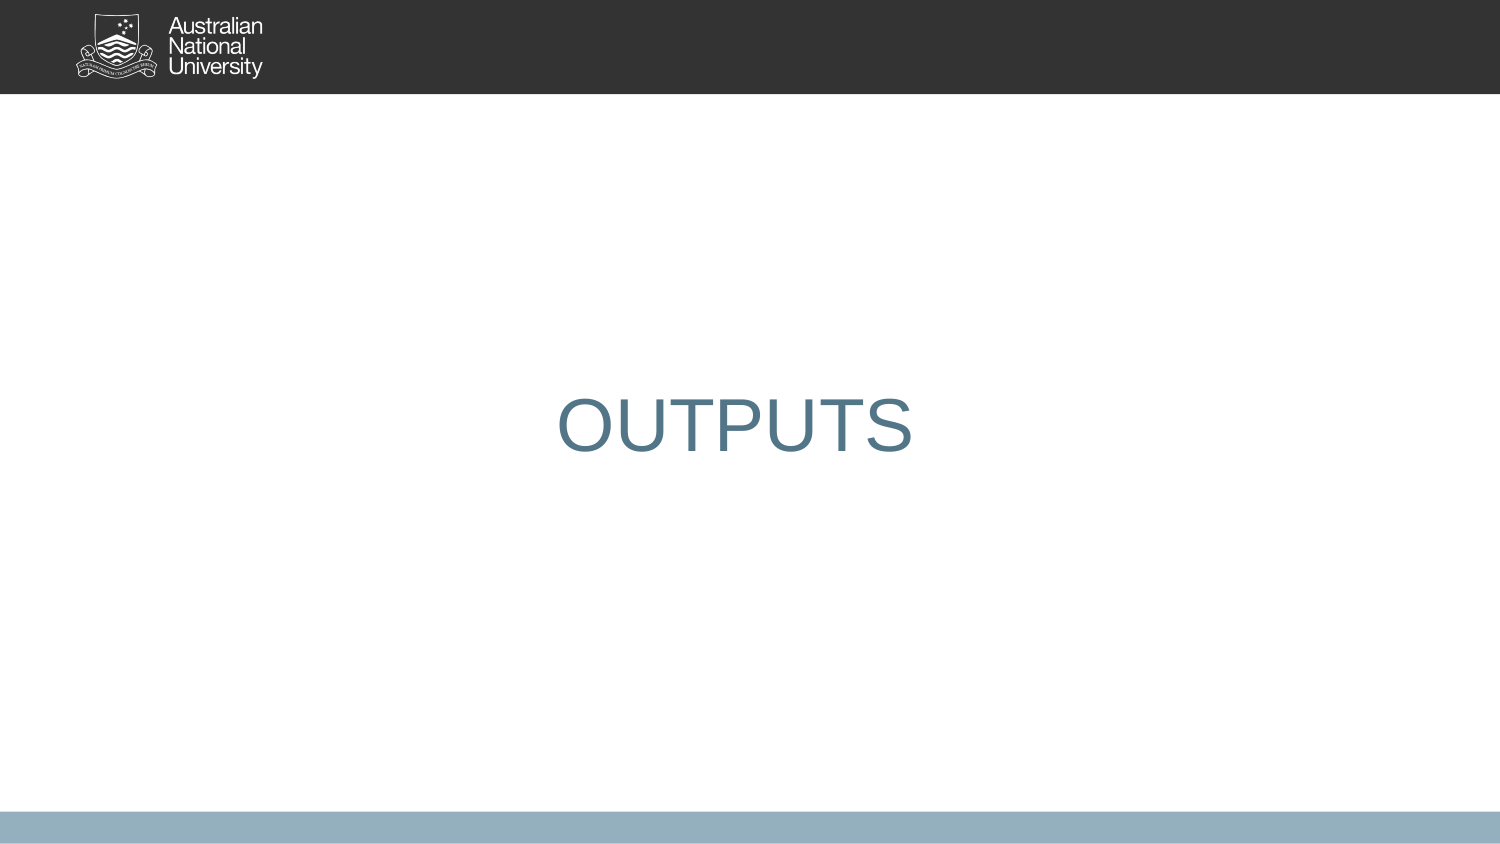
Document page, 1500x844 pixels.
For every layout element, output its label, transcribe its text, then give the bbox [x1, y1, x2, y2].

picture [76, 14, 263, 79]
title OUTPUTS [541, 356, 958, 488]
